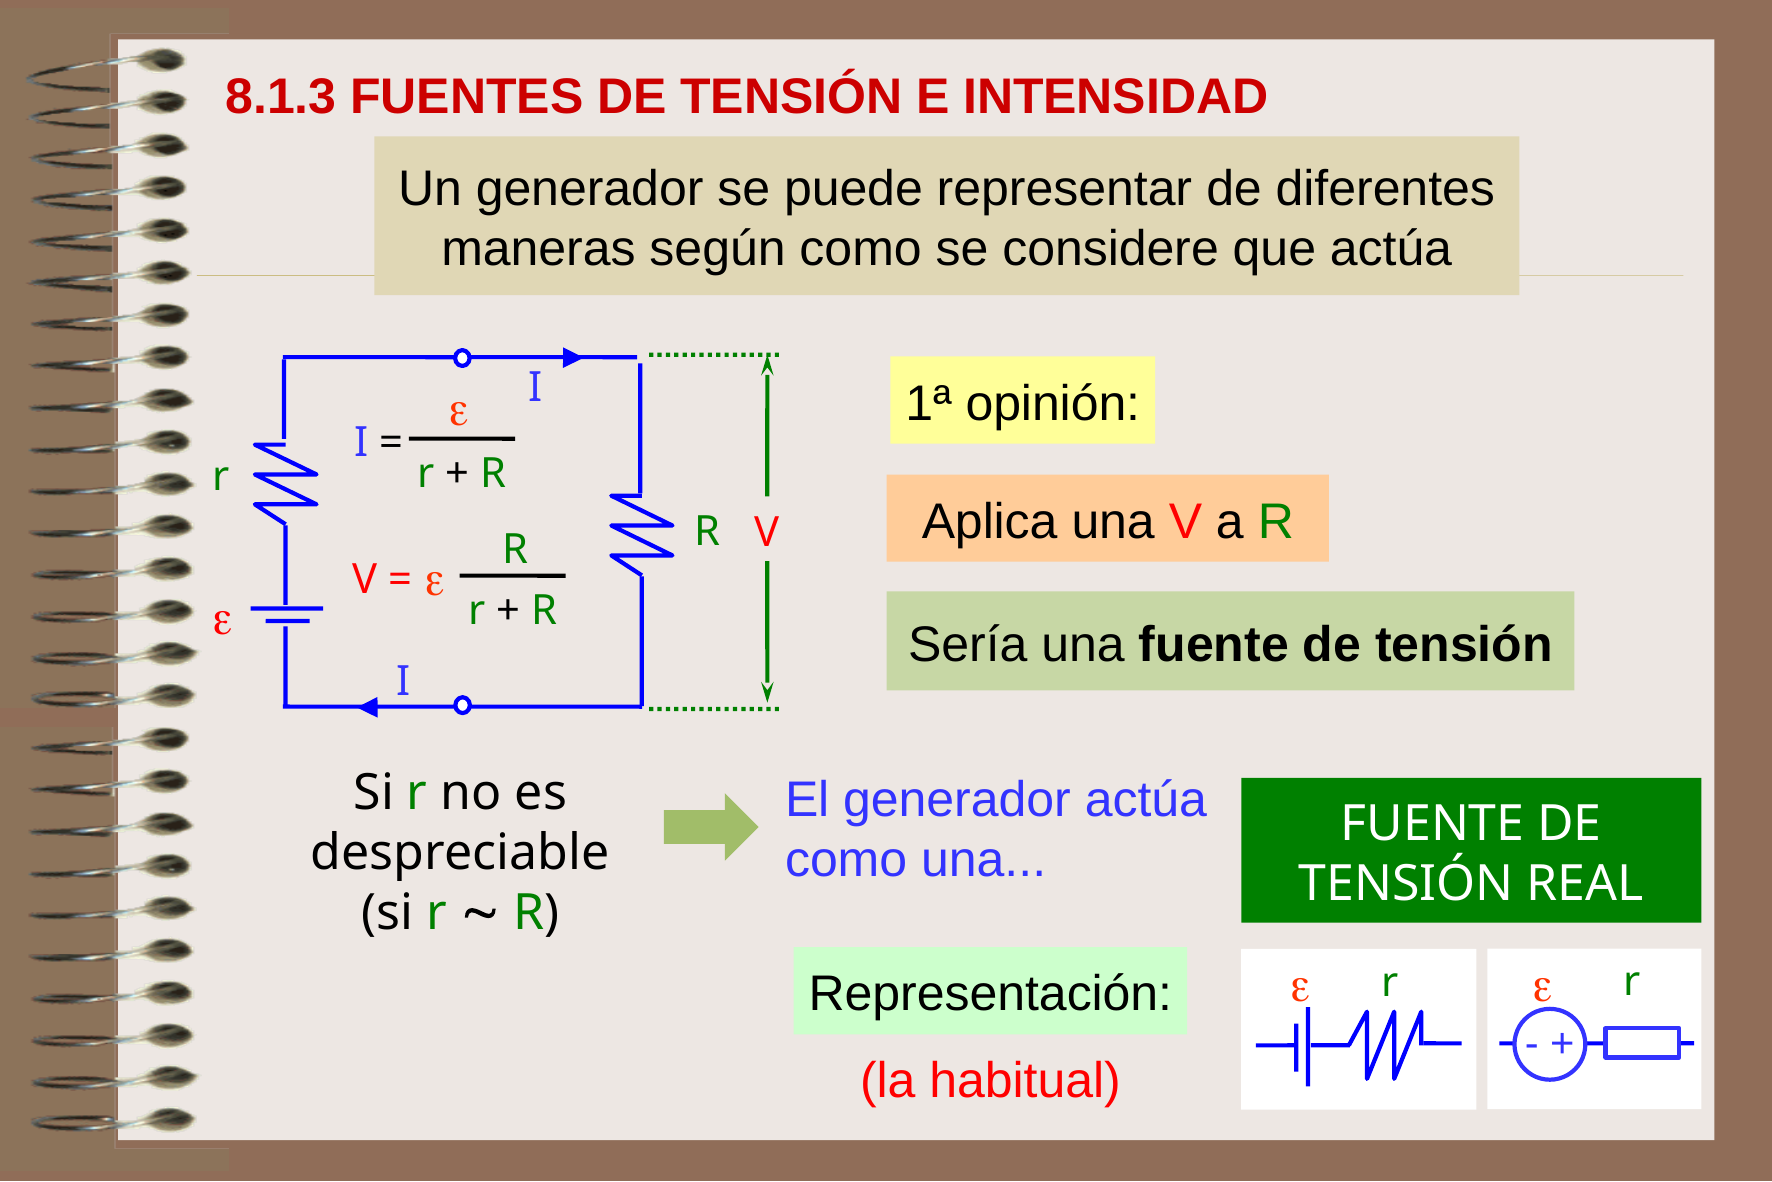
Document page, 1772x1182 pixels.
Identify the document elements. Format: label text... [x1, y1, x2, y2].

text_box Sería una fuente de tensión [886, 591, 1575, 691]
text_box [342, 514, 567, 635]
text_box Aplica una V a R [886, 474, 1329, 562]
text_box Si r no es despreciable (si r  R) [213, 752, 708, 947]
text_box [1487, 944, 1702, 1110]
text_box [663, 793, 759, 861]
picture [0, 727, 229, 1171]
text_box El generador actúa como una... [769, 752, 1223, 900]
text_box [589, 356, 645, 707]
text_box (la habitual) [845, 1040, 1136, 1115]
text_box 8.1.3 FUENTES DE TENSIÓN E INTENSIDAD [209, 55, 1646, 132]
text_box 1ª opinión: [890, 356, 1156, 444]
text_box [648, 354, 793, 710]
text_box Un generador se puede representar de diferentes maneras según como se considere que actúa [374, 136, 1520, 296]
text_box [199, 349, 471, 714]
text_box Representación: [793, 947, 1188, 1035]
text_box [1240, 944, 1477, 1110]
text_box FUENTE DE TENSIÓN REAL [1241, 777, 1702, 923]
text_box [356, 351, 584, 708]
picture [0, 8, 229, 708]
